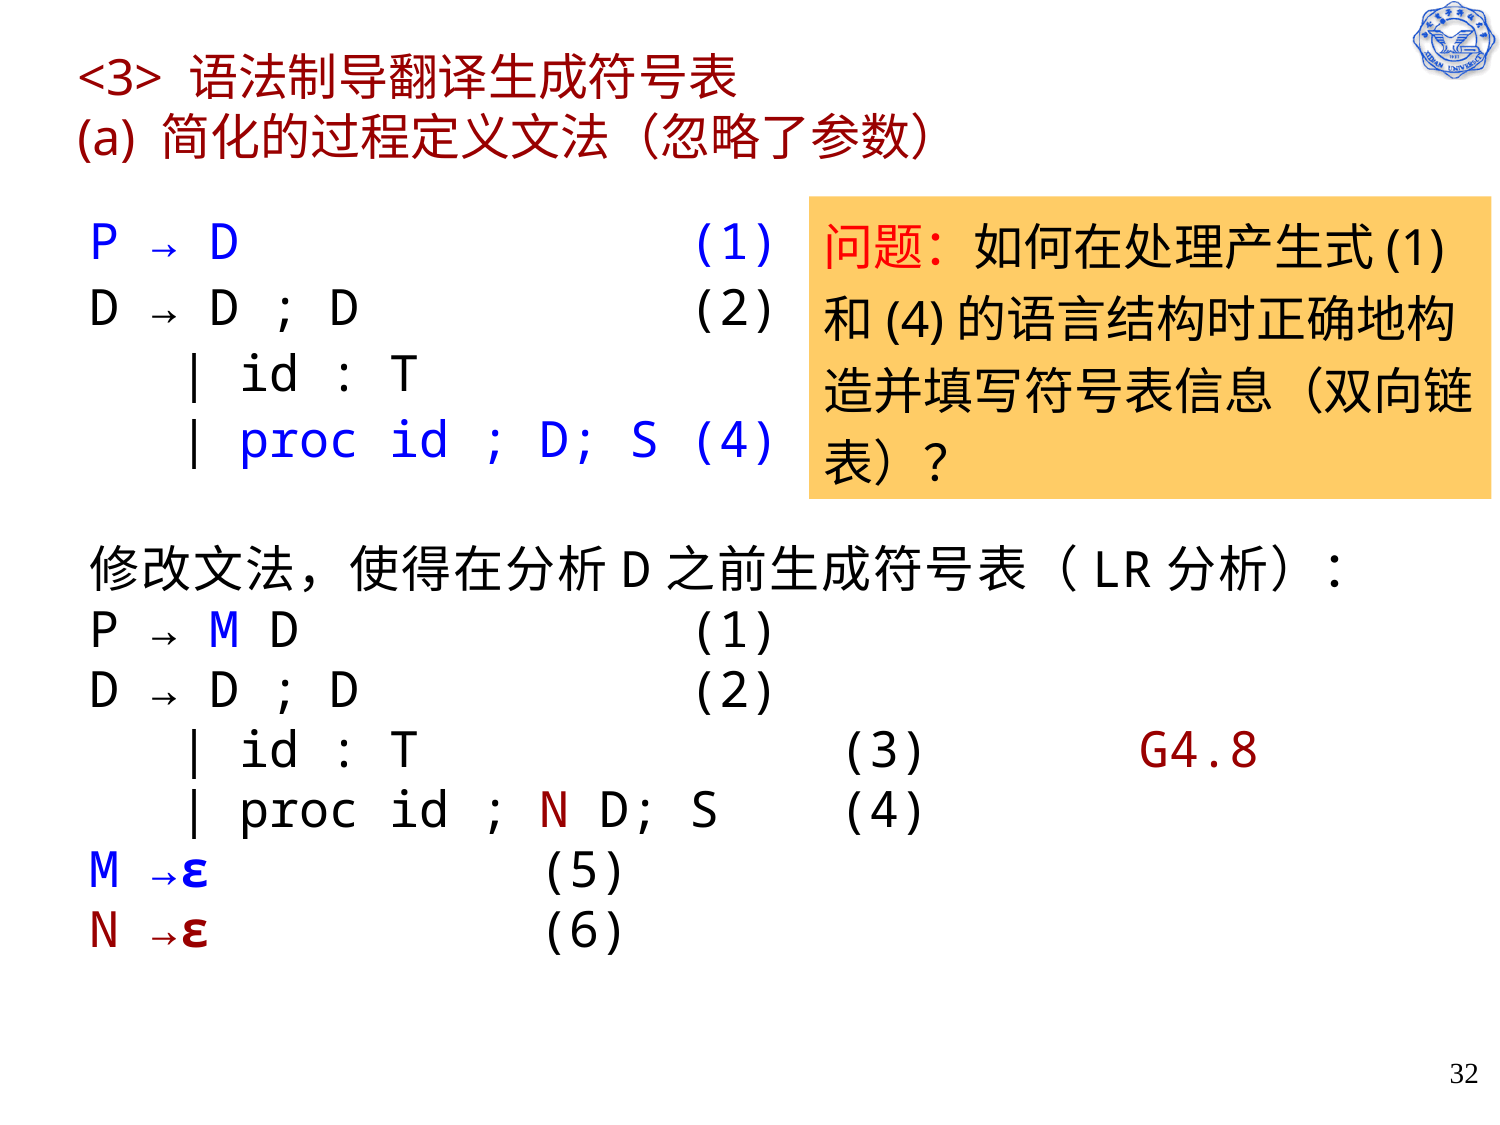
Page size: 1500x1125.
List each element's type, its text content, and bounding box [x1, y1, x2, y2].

title <3> 语法制导翻译生成符号表 (a) 简化的过程定义文法（忽略了参数） [62, 37, 1093, 173]
slide_number 32 [1181, 1046, 1495, 1122]
text_box 修改文法，使得在分析D之前生成符号表（LR分析）： P → M D (1) D → D ; D (2) | id : T (3) G4.8 | proc id ; N D; S (4) M →ε (5) N →ε (6) [74, 529, 1338, 965]
text_box P → D (1) D → D ; D (2) G4.7 | id : T (3) | proc id ; D; S (4) [74, 196, 809, 475]
picture [1411, 0, 1500, 80]
text_box 问题：如何在处理产生式(1)和(4)的语言结构时正确地构造并填写符号表信息（双向链表）？ [809, 196, 1492, 499]
